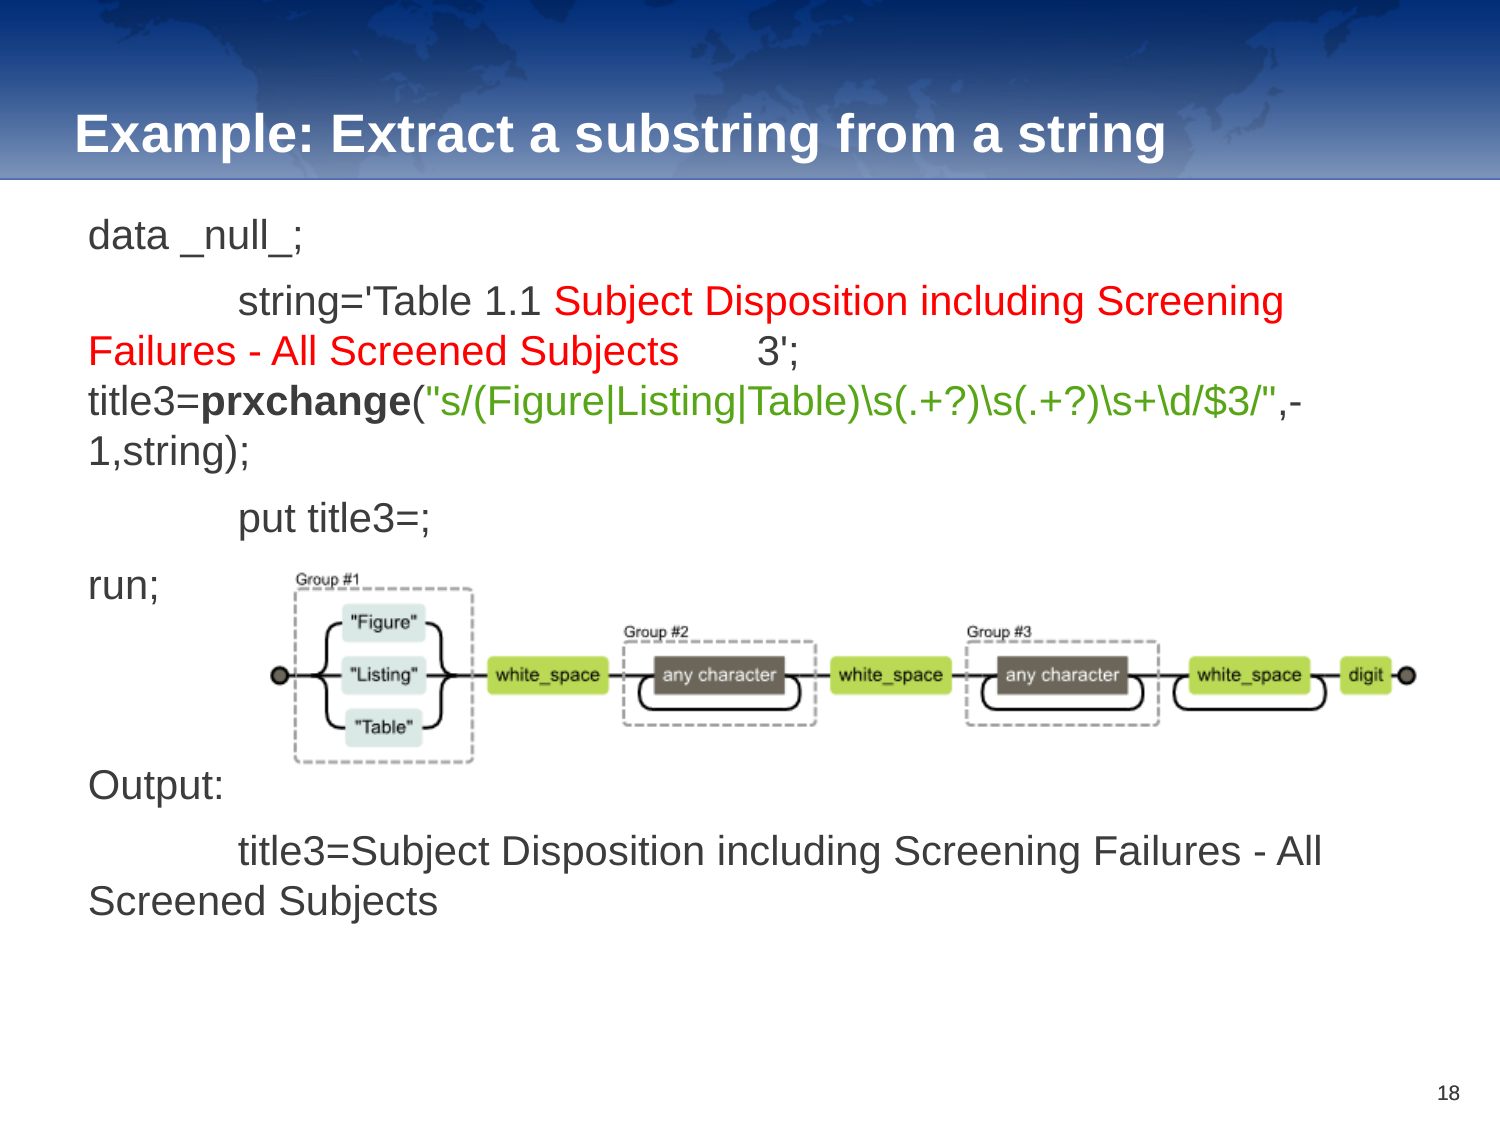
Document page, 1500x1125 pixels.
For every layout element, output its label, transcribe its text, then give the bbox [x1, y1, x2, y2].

slide_number 18 [1387, 1072, 1475, 1123]
title Example: Extract a substring from a string [74, 62, 1471, 171]
picture [0, 0, 1500, 180]
picture [269, 562, 1424, 771]
text_box data _null_; string='Table 1.1 Subject Disposition including Screening Failures - All Screened Subjects 3'; title3=prxchange("s/(Figure|Listing|Table)\s(.+?)\s(.+?)\s+\d/$3/",-1,string); put title3=; run; Output: title3=Subject Disposition including Screening Failures - All Screened Subjects [73, 200, 1423, 860]
